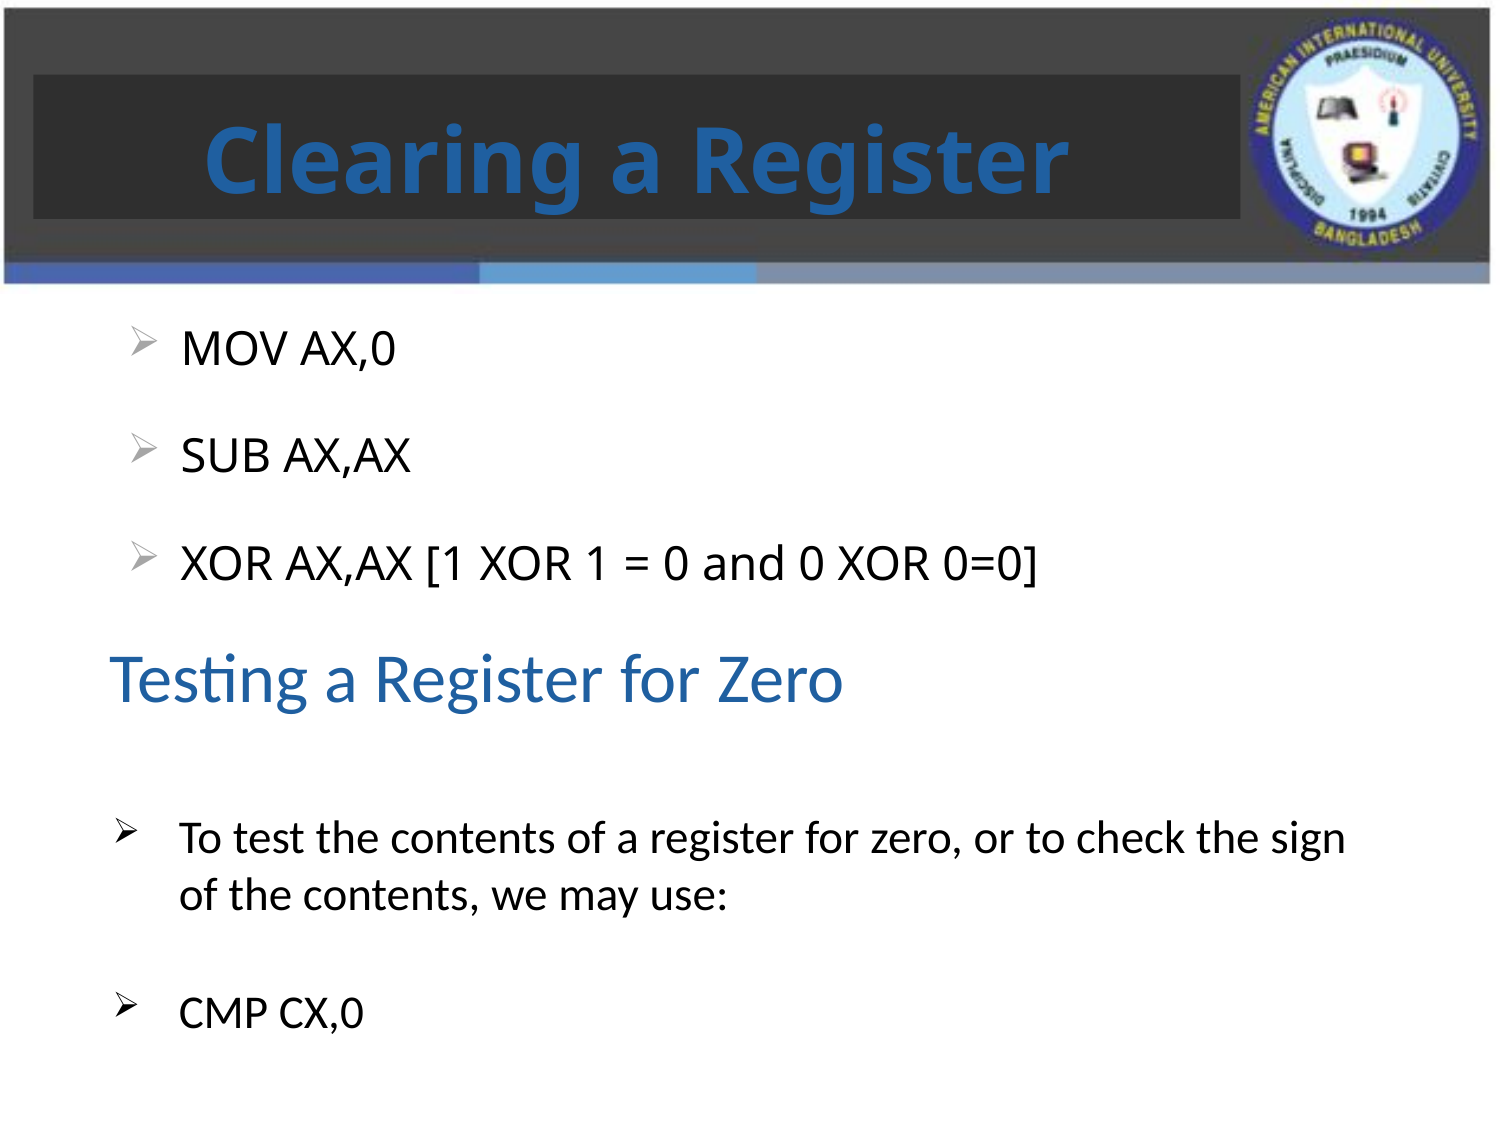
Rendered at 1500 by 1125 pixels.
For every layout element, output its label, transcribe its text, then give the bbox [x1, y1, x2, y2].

picture [0, 0, 1500, 294]
text_box Testing a Register for Zero [109, 588, 1391, 760]
list MOV AX,0 SUB AX,AX XOR AX,AX [1 XOR 1 = 0 and 0 XOR 0=0] [112, 310, 1393, 593]
text_box To test the contents of a register for zero, or to check the sign of the contents, we may use: CMP CX,0 [112, 757, 1393, 1088]
